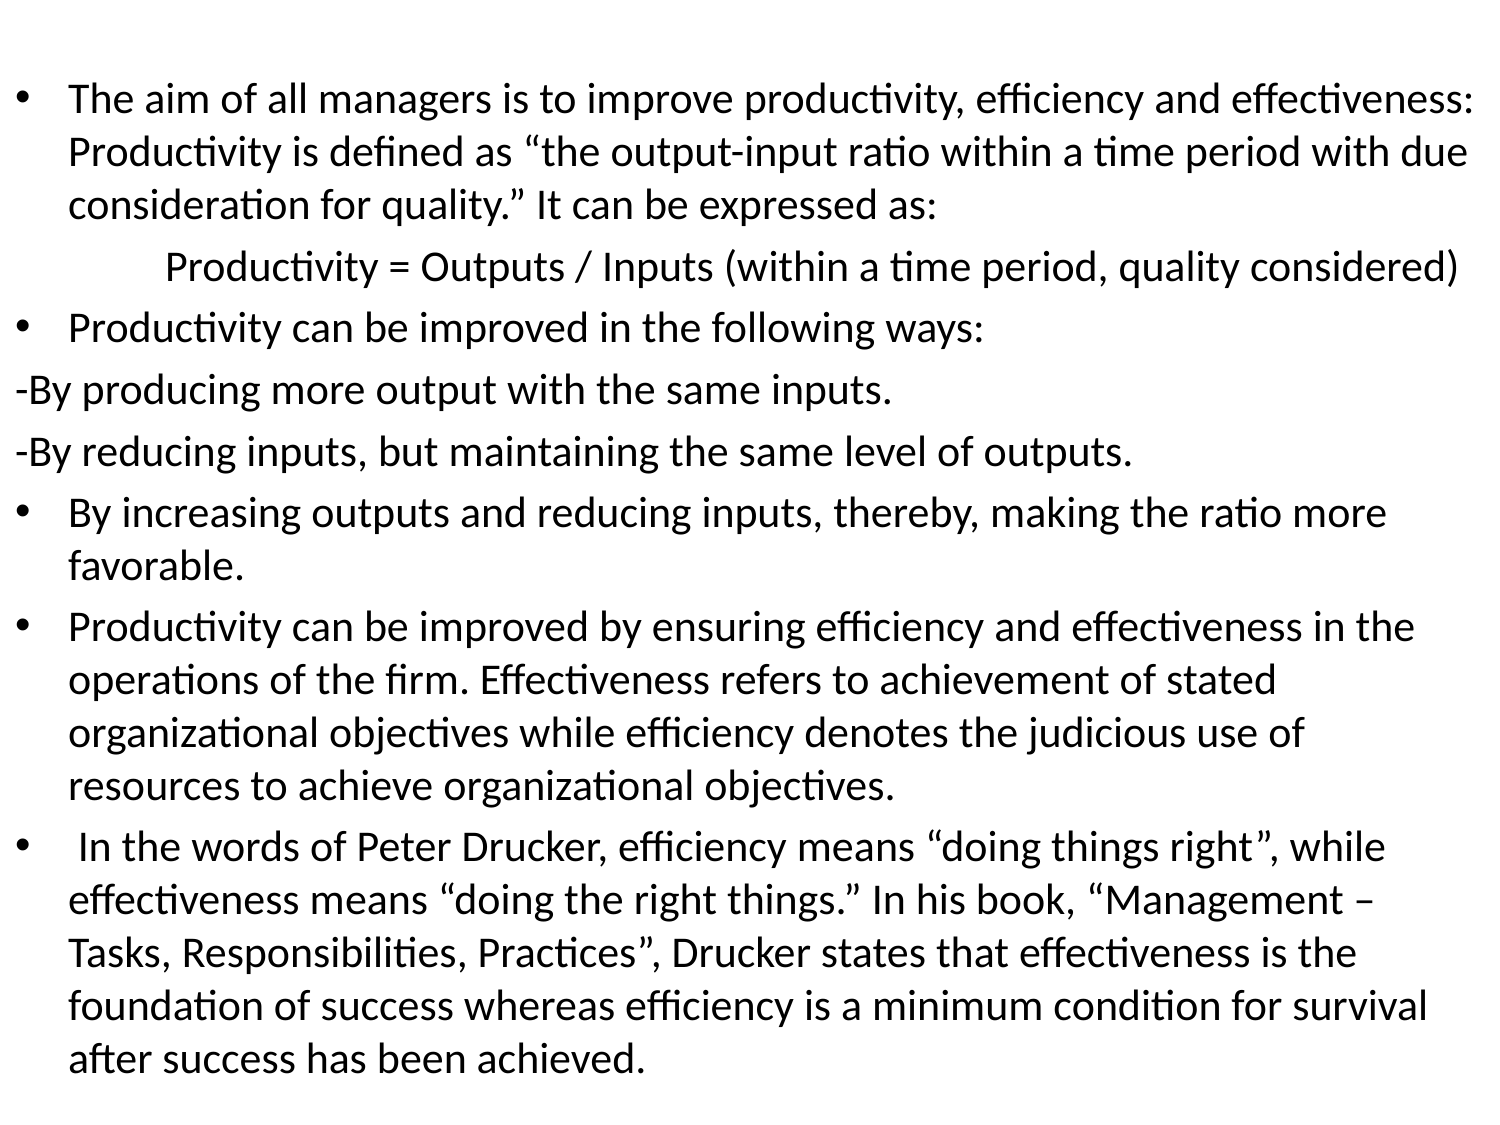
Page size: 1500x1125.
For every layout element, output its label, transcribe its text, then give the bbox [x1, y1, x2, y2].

list The aim of all managers is to improve productivity, efficiency and effectiveness: Productivity is defined as “the output-input ratio within a time period with due consideration for quality.” It can be expressed as: Productivity = Outputs / Inputs (within a time period, quality considered) Productivity can be improved in the following ways: -By producing more output with the same inputs. -By reducing inputs, but maintaining the same level of outputs. By increasing outputs and reducing inputs, thereby, making the ratio more favorable. Productivity can be improved by ensuring efficiency and effectiveness in the operations of the firm. Effectiveness refers to achievement of stated organizational objectives while efficiency denotes the judicious use of resources to achieve organizational objectives. In the words of Peter Drucker, efficiency means “doing things right”, while effectiveness means “doing the right things.” In his book, “Management – Tasks, Responsibilities, Practices”, Drucker states that effectiveness is the foundation of success whereas efficiency is a minimum condition for survival after success has been achieved. [0, 62, 1500, 1125]
